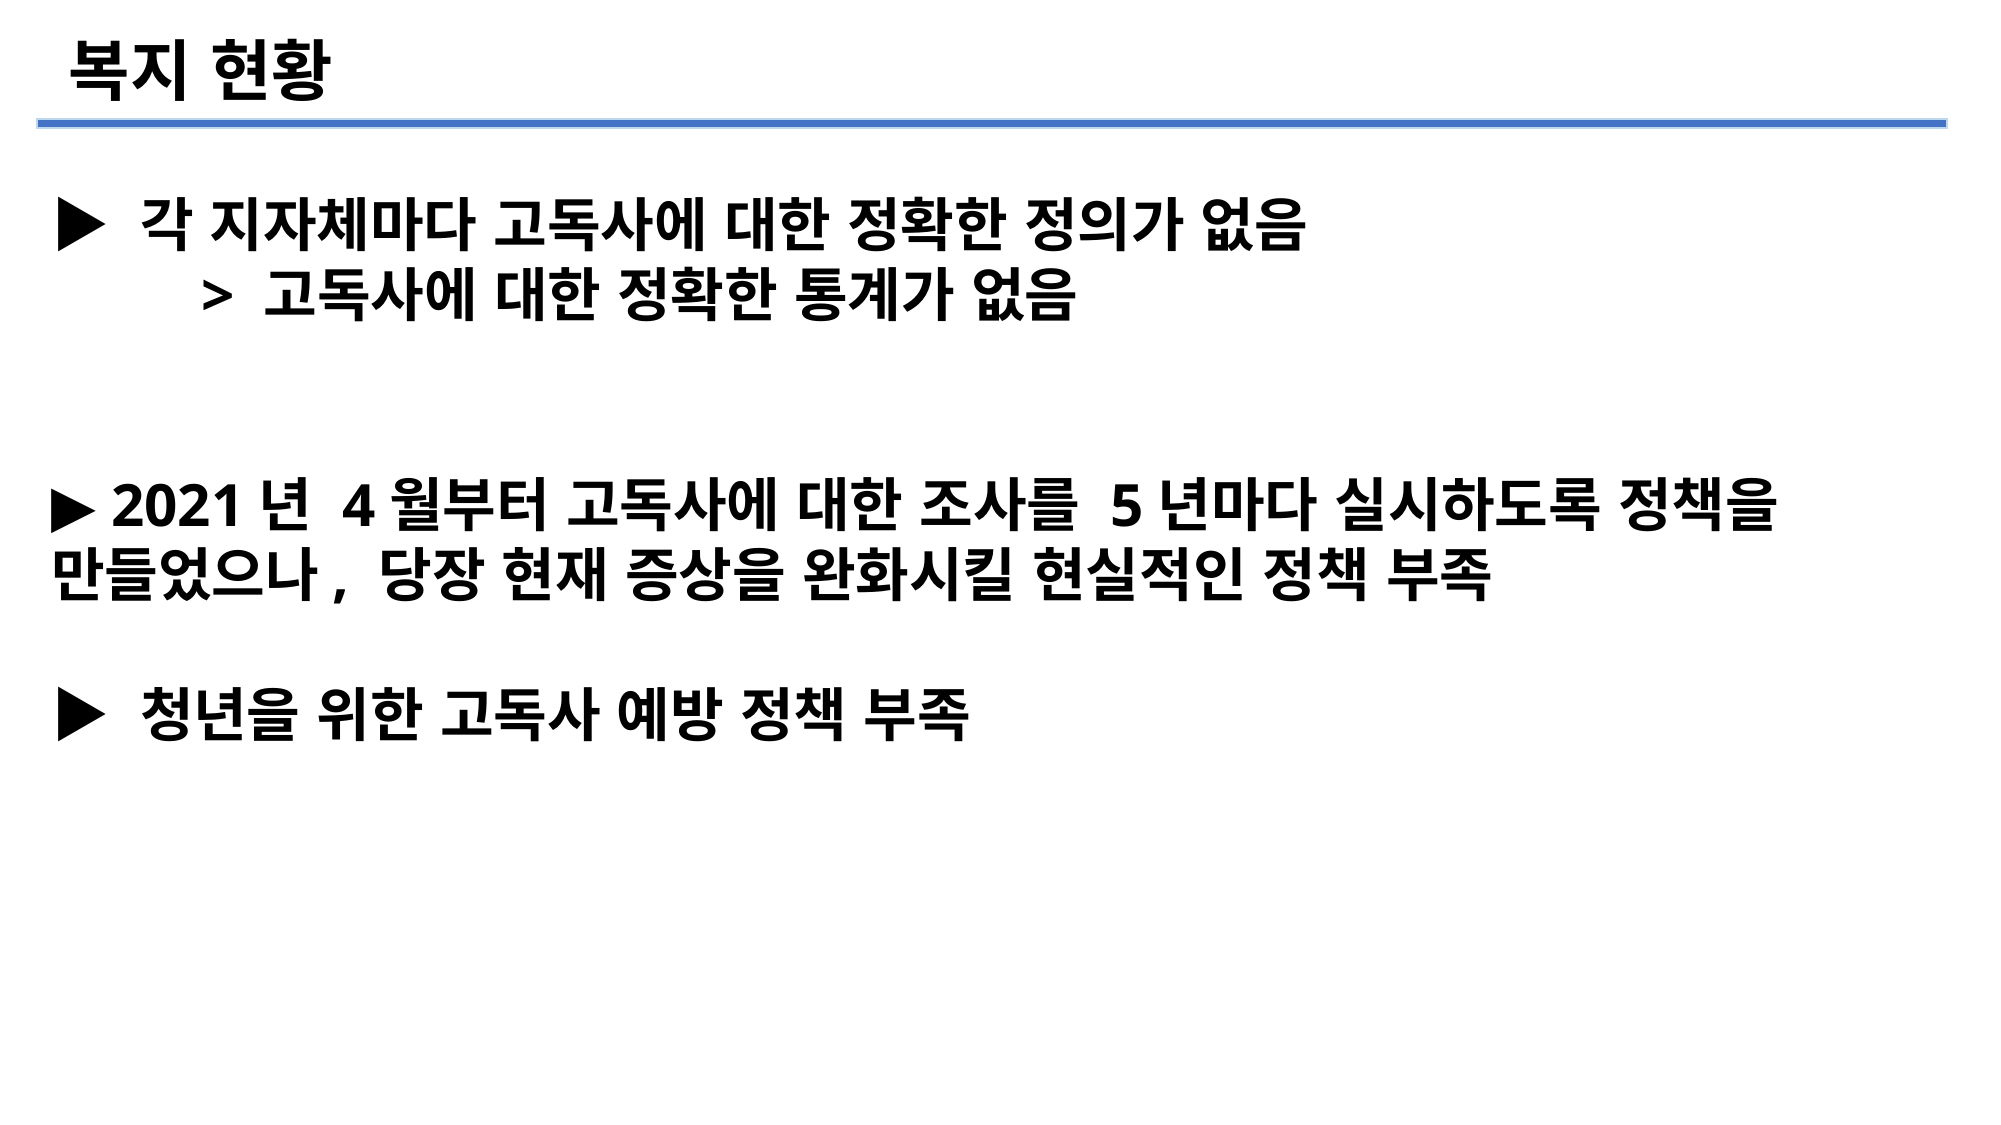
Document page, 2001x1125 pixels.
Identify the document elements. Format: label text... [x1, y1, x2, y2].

text_box ▶ 각 지자체마다 고독사에 대한 정확한 정의가 없음 > 고독사에 대한 정확한 통계가 없음 ▶ 2021년 4월부터 고독사에 대한 조사를 5년마다 실시하도록 정책을 만들었으나, 당장 현재 증상을 완화시킬 현실적인 정책 부족 ▶ 청년을 위한 고독사 예방 정책 부족 [36, 180, 1799, 916]
title 복지 현황 [19, 24, 1745, 124]
text_box [36, 118, 1948, 129]
